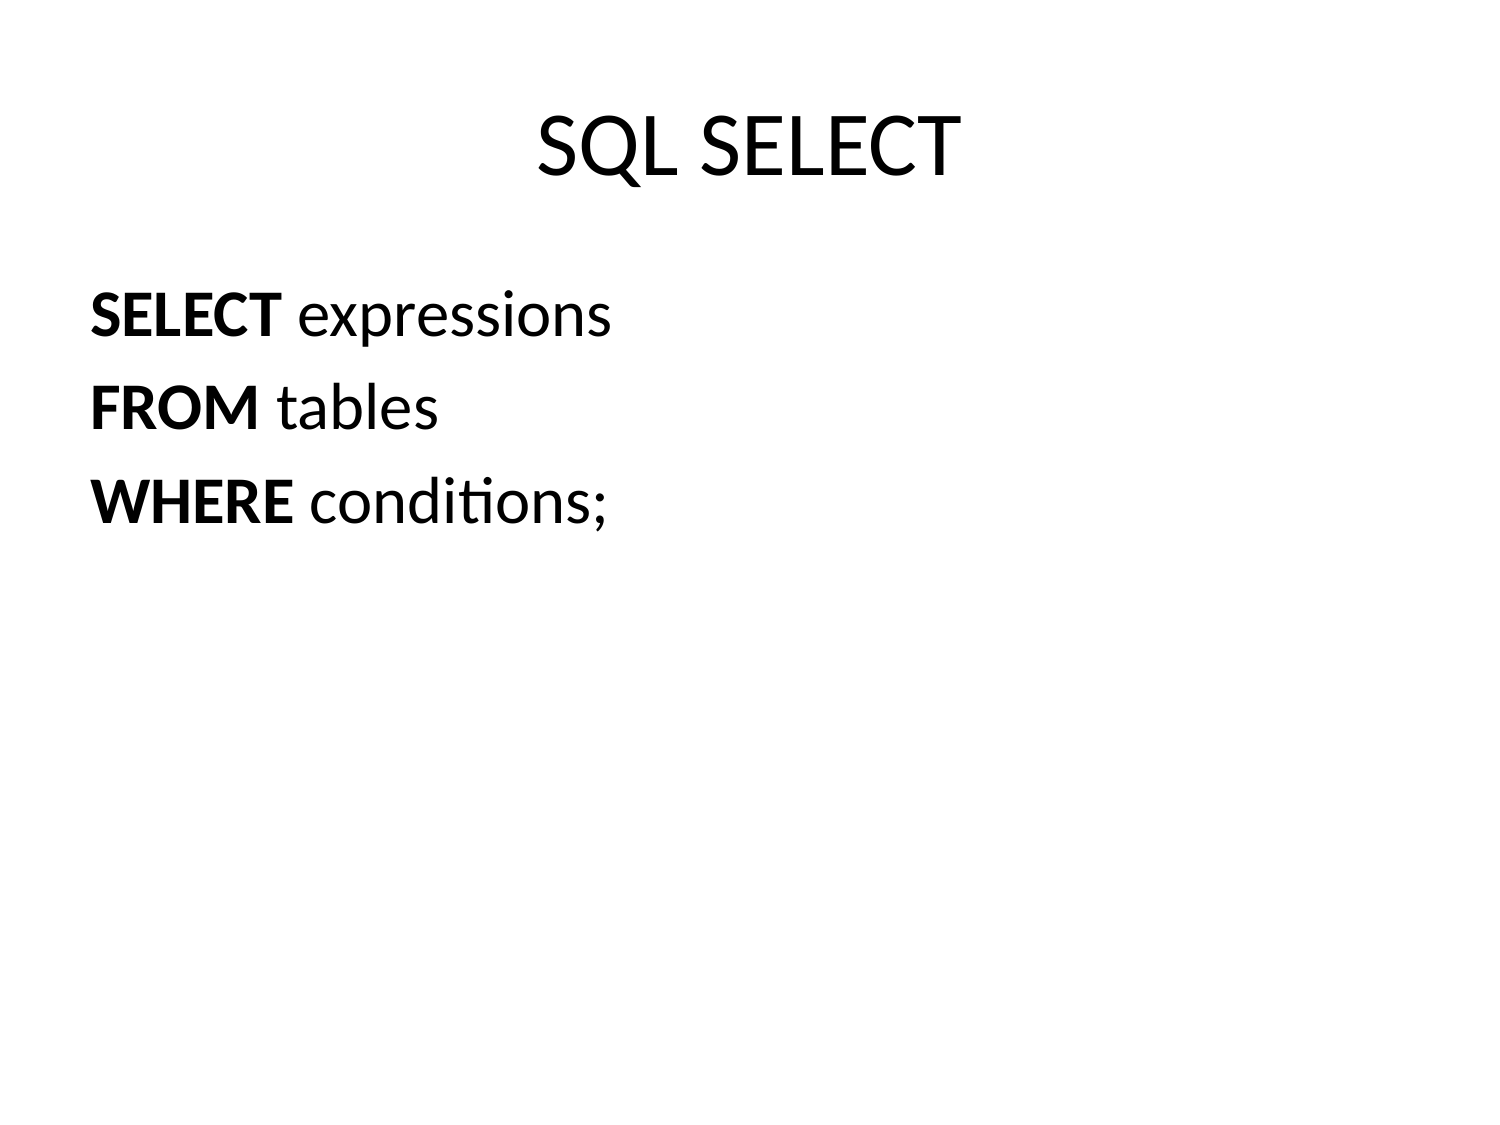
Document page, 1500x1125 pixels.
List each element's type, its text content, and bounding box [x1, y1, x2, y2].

title SQL SELECT [75, 45, 1425, 233]
list SELECT expressions FROM tables WHERE conditions; [75, 262, 1425, 1005]
